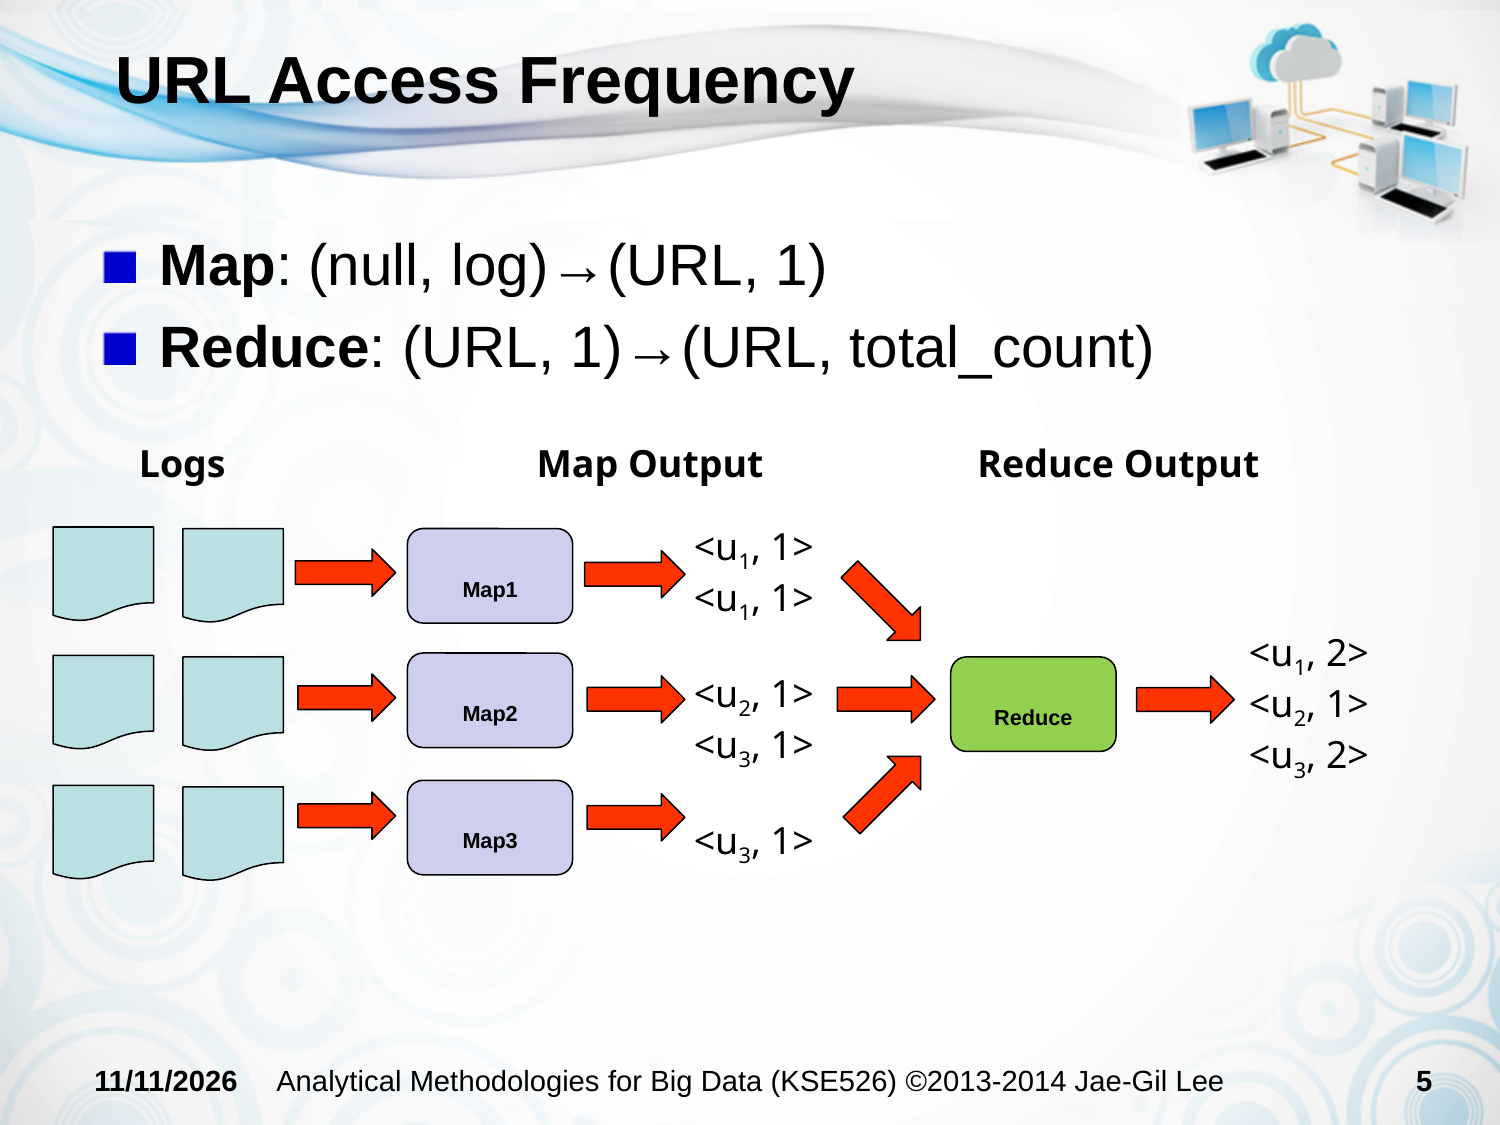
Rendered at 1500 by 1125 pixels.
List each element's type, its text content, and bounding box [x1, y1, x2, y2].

text_box [182, 656, 284, 751]
text_box [297, 792, 396, 840]
text_box Map3 [407, 780, 573, 875]
text_box [295, 549, 396, 597]
text_box [587, 793, 679, 842]
picture [0, 0, 1500, 1125]
text_box [1136, 675, 1235, 724]
text_box Logs Map Output Reduce Output [123, 432, 1459, 493]
text_box [843, 756, 921, 834]
text_box [297, 674, 396, 722]
text_box Reduce [950, 656, 1117, 752]
text_box [587, 675, 679, 723]
text_box [182, 786, 284, 881]
list Map: (null, log)→(URL, 1) Reduce: (URL, 1)→(URL, total_count) [79, 220, 1453, 1047]
text_box [182, 528, 284, 622]
text_box <u1, 1> <u1, 1> <u2, 1> <u3, 1> <u3, 1> [679, 515, 857, 876]
text_box [53, 527, 154, 621]
title URL Access Frequency [100, 28, 1403, 124]
text_box Map2 [407, 652, 573, 748]
text_box [53, 655, 154, 749]
text_box [837, 675, 936, 723]
text_box <u1, 2> <u2, 1> <u3, 2> [1234, 621, 1412, 790]
text_box Map1 [407, 528, 573, 624]
text_box [841, 560, 921, 641]
text_box [53, 785, 154, 879]
text_box [584, 550, 679, 598]
